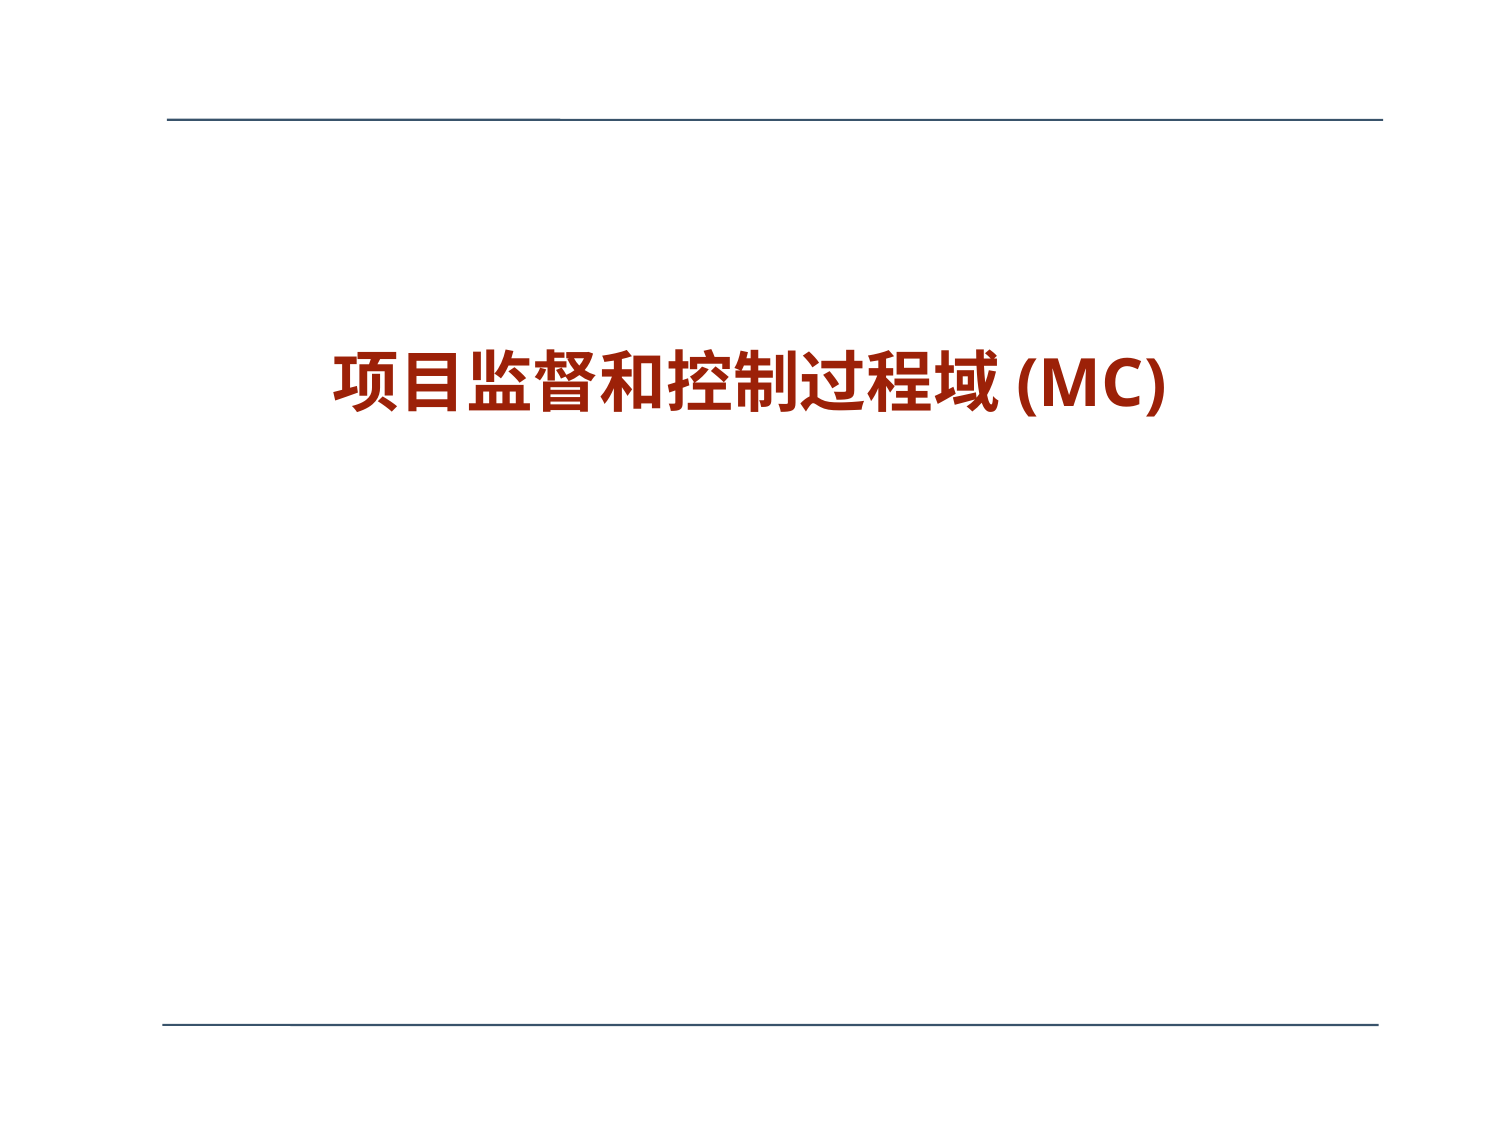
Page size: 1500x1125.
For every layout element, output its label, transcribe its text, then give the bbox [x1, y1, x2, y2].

title 项目监督和控制过程域(MC) [112, 349, 1388, 591]
